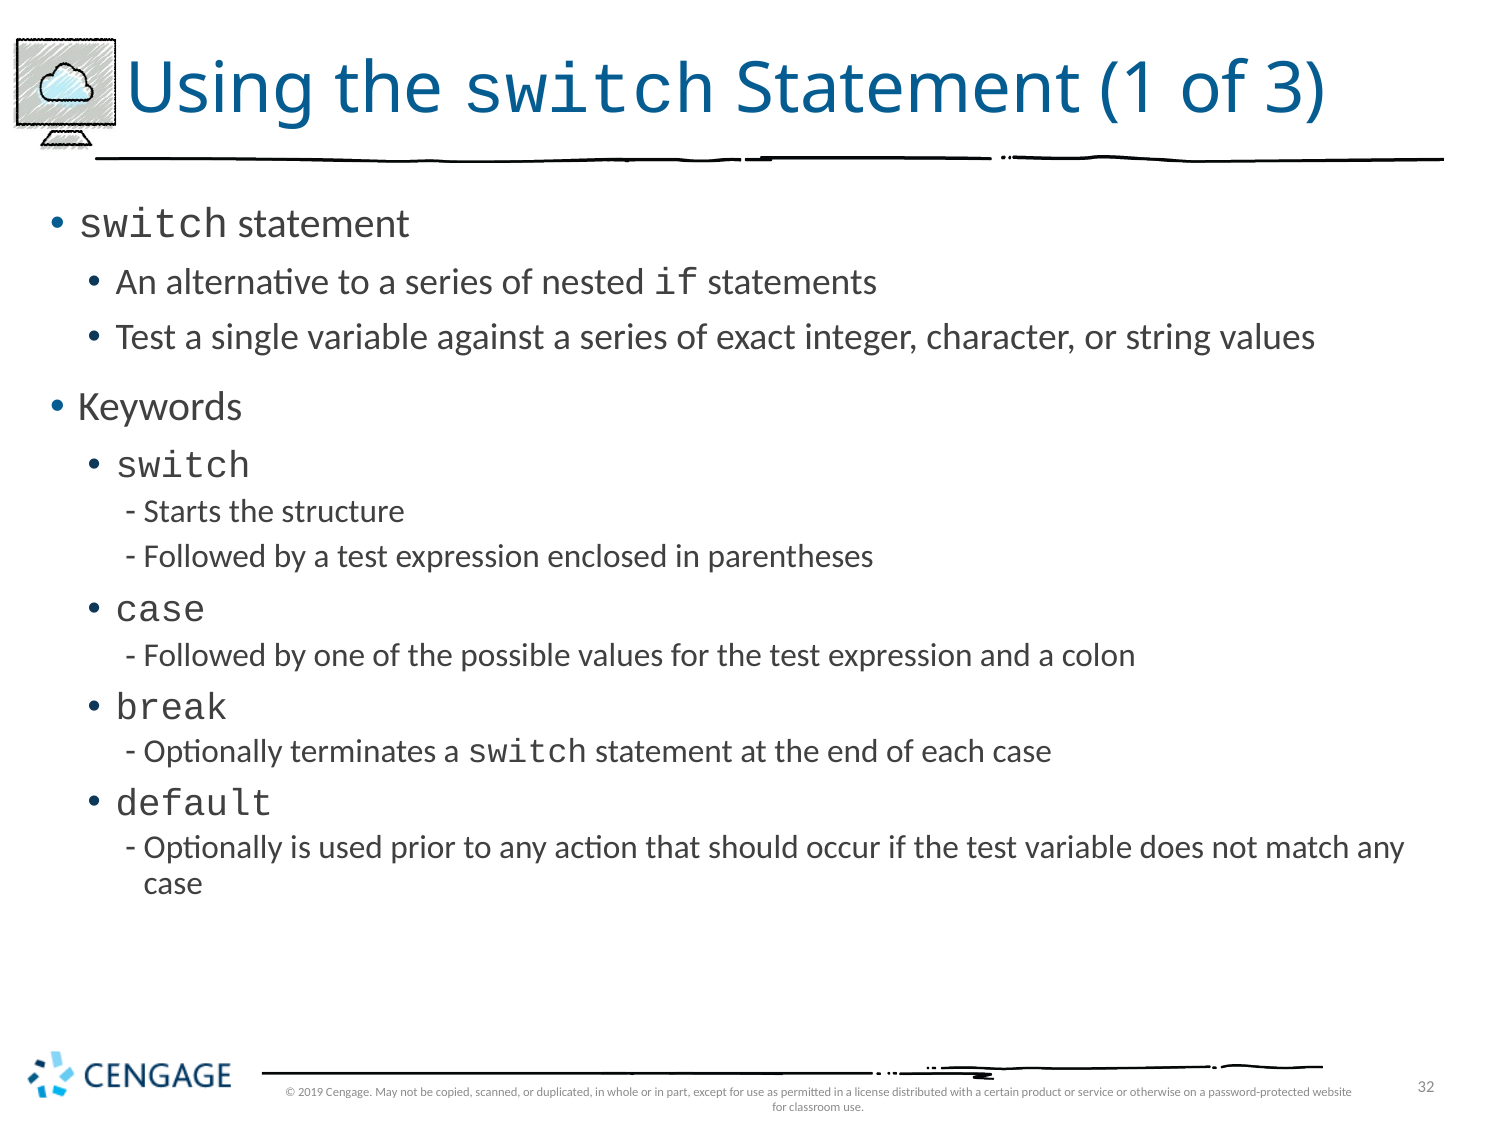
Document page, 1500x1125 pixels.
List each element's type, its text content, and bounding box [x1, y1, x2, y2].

title Using the switch Statement (1 of 3) [125, 66, 1442, 116]
picture [12, 36, 117, 151]
picture [261, 1064, 1323, 1079]
footer © 2019 Cengage. May not be copied, scanned, or duplicated, in whole or in part, except for use as permitted in a license distributed with a certain product or service or otherwise on a password-protected website for classroom use. [261, 1079, 1375, 1120]
picture [7, 1037, 244, 1111]
list switch statement An alternative to a series of nested if statements Test a single variable against a series of exact integer, character, or string values Keywords switch Starts the structure Followed by a test expression enclosed in parentheses case Followed by one of the possible values for the test expression and a colon break Optionally terminates a switch statement at the end of each case default Optionally is used prior to any action that should occur if the test variable does not match any case [50, 200, 1431, 950]
picture [95, 155, 1444, 163]
